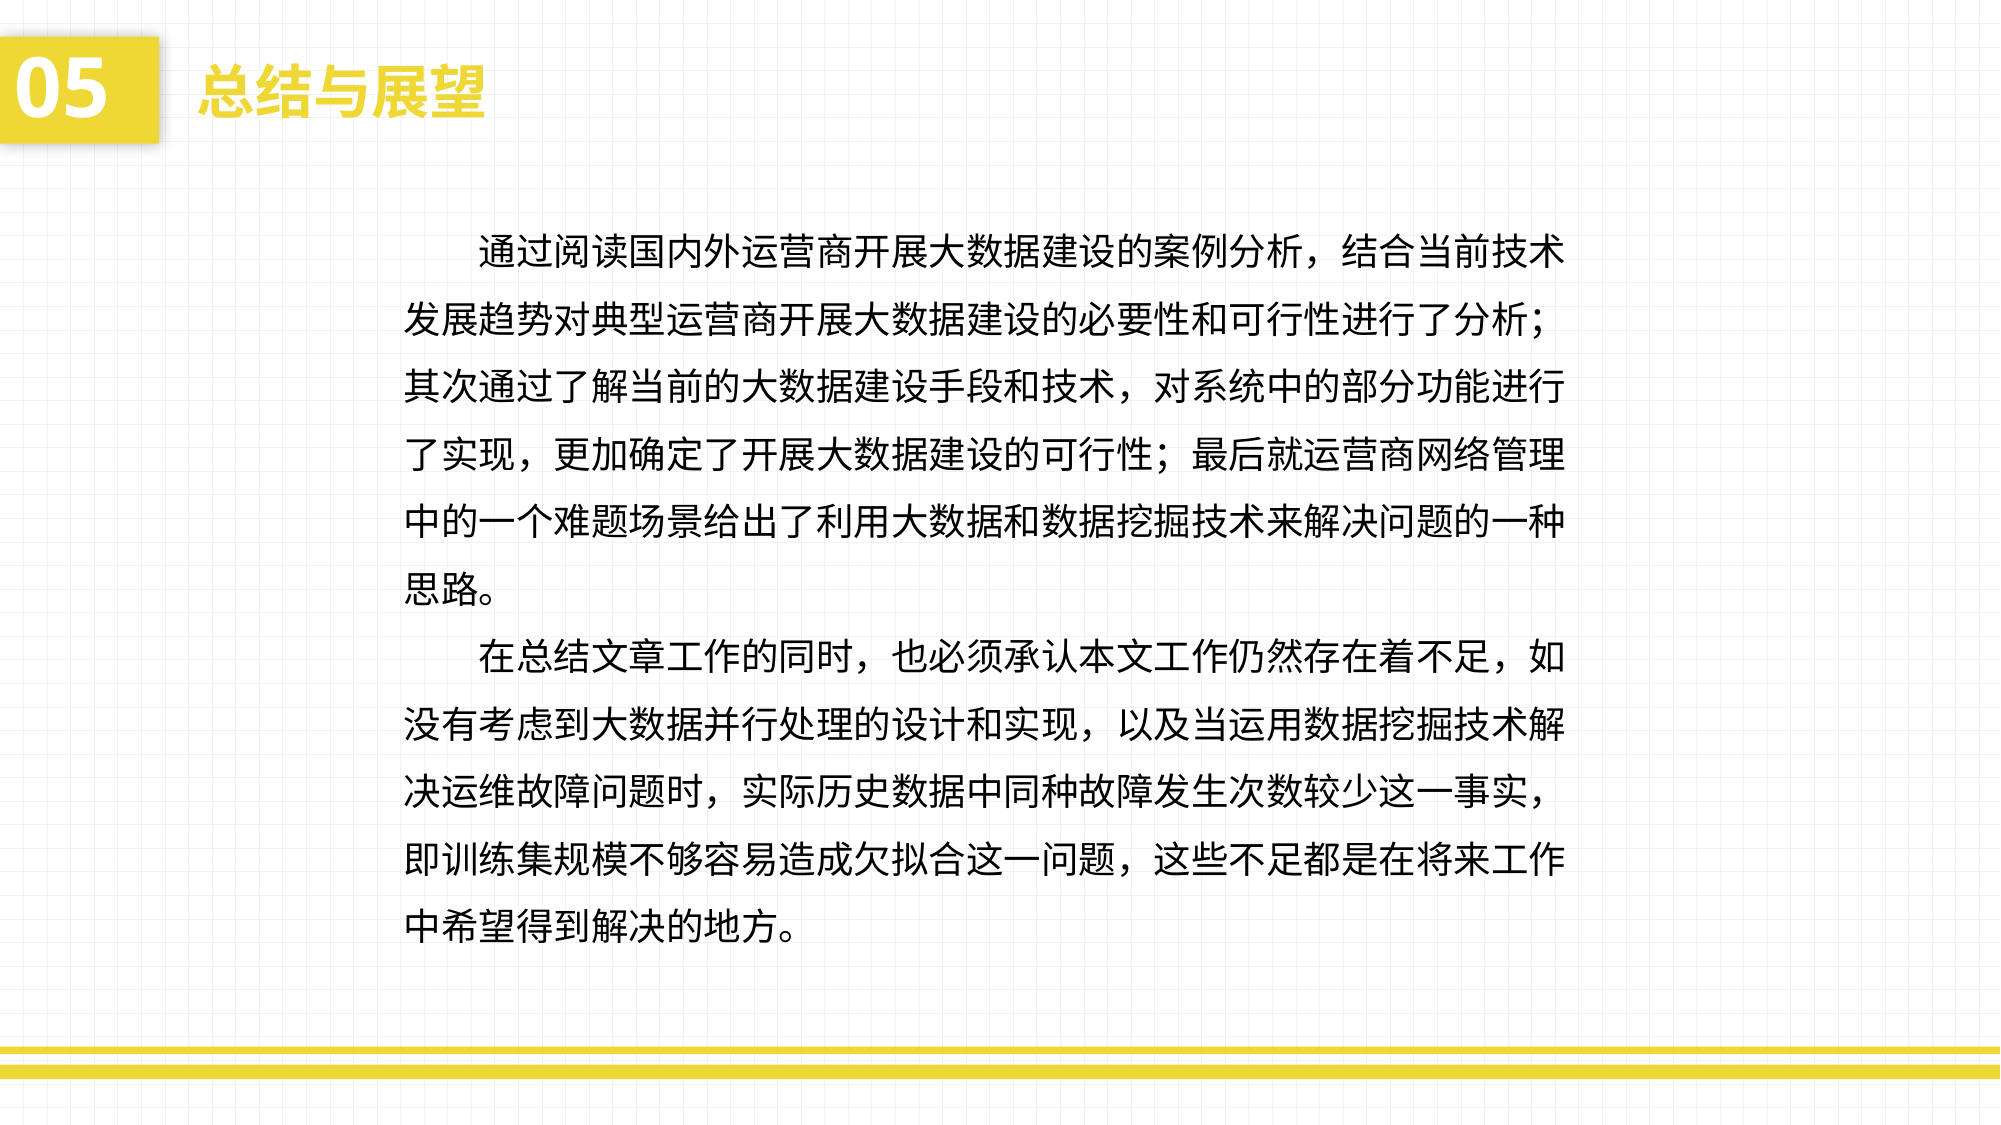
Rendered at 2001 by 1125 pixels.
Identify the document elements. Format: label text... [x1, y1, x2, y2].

list 总结与展望 [182, 36, 1238, 144]
list 05 [0, 36, 160, 144]
text_box 通过阅读国内外运营商开展大数据建设的案例分析，结合当前技术发展趋势对典型运营商开展大数据建设的必要性和可行性进行了分析；其次通过了解当前的大数据建设手段和技术，对系统中的部分功能进行了实现，更加确定了开展大数据建设的可行性；最后就运营商网络管理中的一个难题场景给出了利用大数据和数据挖掘技术来解决问题的一种思路。 在总结文章工作的同时，也必须承认本文工作仍然存在着不足，如没有考虑到大数据并行处理的设计和实现，以及当运用数据挖掘技术解决运维故障问题时，实际历史数据中同种故障发生次数较少这一事实，即训练集规模不够容易造成欠拟合这一问题，这些不足都是在将来工作中希望得到解决的地方。 [388, 198, 1589, 956]
